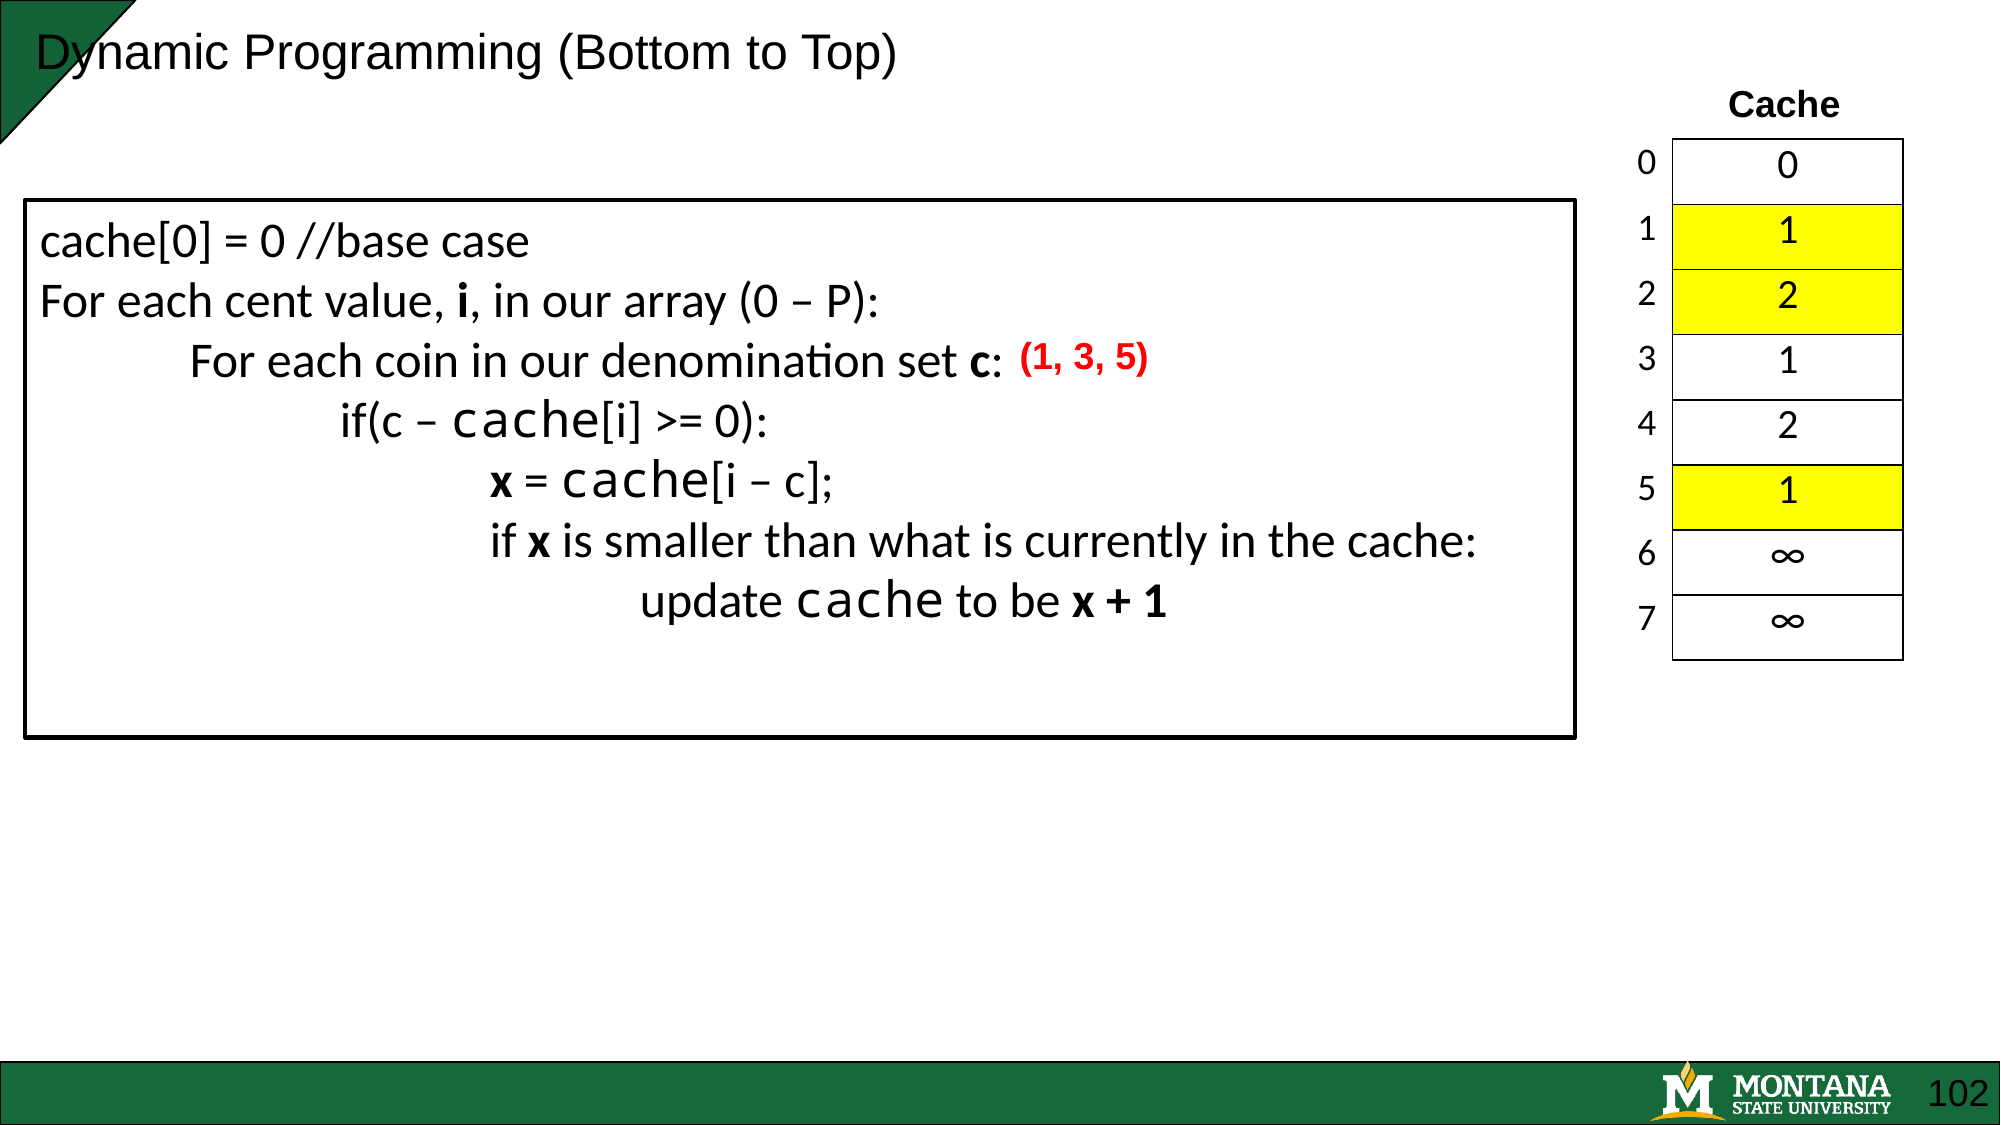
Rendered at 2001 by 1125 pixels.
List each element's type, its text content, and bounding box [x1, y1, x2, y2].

table_cell 3 [1623, 335, 1672, 400]
text_box (1, 3, 5) [1004, 324, 1164, 385]
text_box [0, 1060, 1648, 1125]
table_cell 1 [1673, 205, 1902, 269]
table_cell 6 [1623, 530, 1672, 595]
table_header 0 [1623, 139, 1672, 204]
table_header 0 [1673, 140, 1902, 204]
table_cell ∞ [1673, 531, 1902, 594]
table_cell 4 [1623, 400, 1672, 465]
table_cell 1 [1673, 335, 1902, 399]
table_cell 7 [1623, 595, 1672, 660]
text_box Cache [1713, 72, 1856, 133]
table_cell 2 [1673, 401, 1902, 464]
table_cell 1 [1623, 204, 1672, 269]
text_box Dynamic Programming (Bottom to Top) [20, 12, 914, 88]
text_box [1892, 1060, 2000, 1125]
table_cell 2 [1623, 269, 1672, 335]
table_cell ∞ [1673, 596, 1902, 659]
text_box cache[0] = 0 //base case For each cent value, i, in our array (0 – P): For each coin in our denomination set c: if(c – cache[i] >= 0): x = cache[i – c]; if x is smaller than what is currently in the cache: update cache to be x + 1 [23, 198, 1577, 740]
table_cell 1 [1673, 466, 1902, 529]
table_cell 2 [1673, 270, 1902, 334]
picture [1649, 1060, 1892, 1122]
table_cell 5 [1623, 465, 1672, 530]
